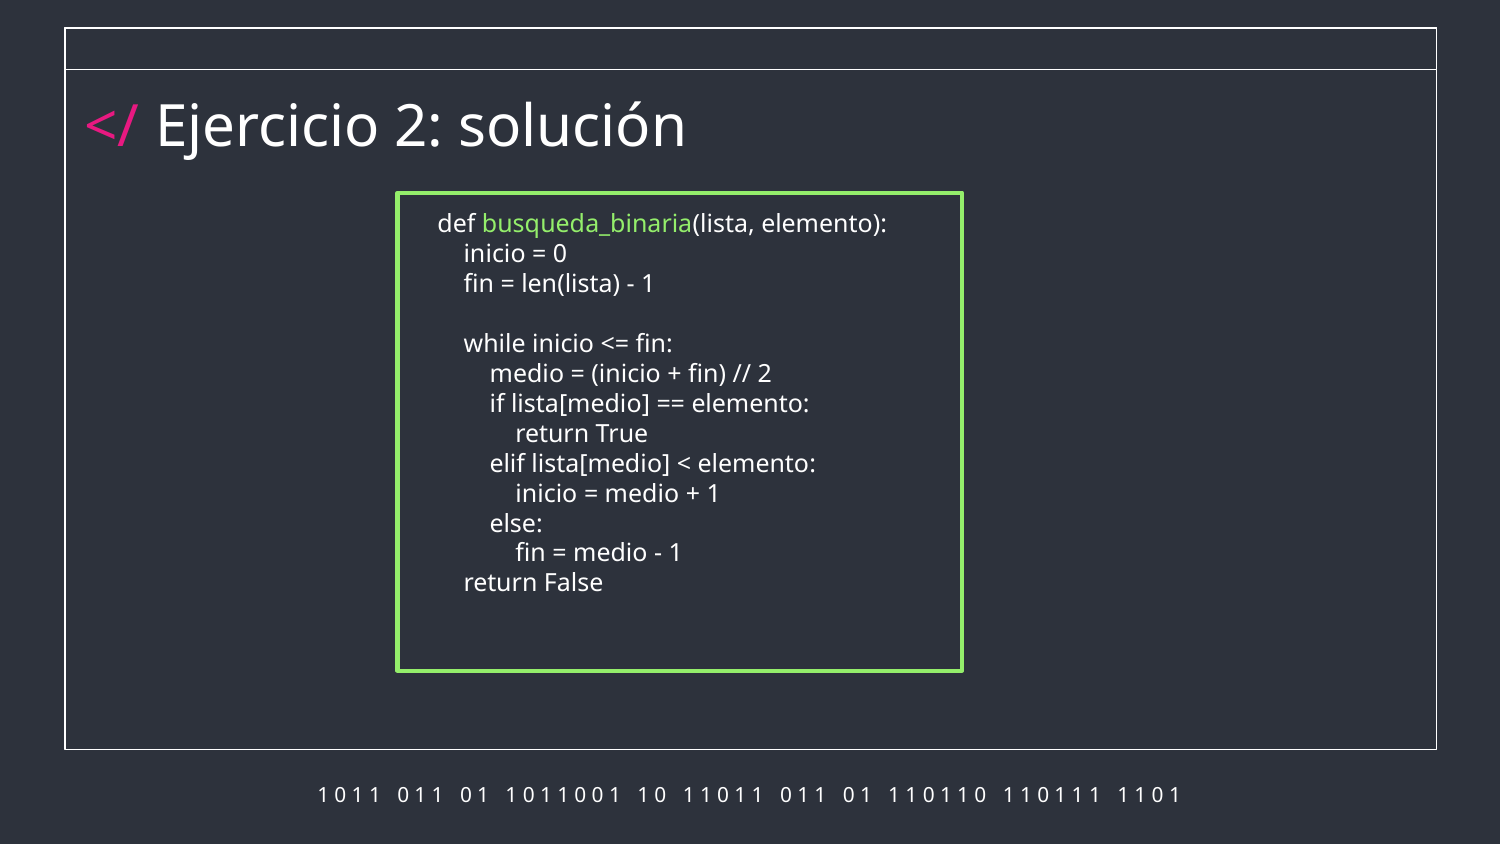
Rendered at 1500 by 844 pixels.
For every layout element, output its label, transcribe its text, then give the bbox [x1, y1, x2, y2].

title </ Ejercicio 2: solución [69, 73, 819, 146]
text_box def busqueda_binaria(lista, elemento): inicio = 0 fin = len(lista) - 1 while inicio <= fin: medio = (inicio + fin) // 2 if lista[medio] == elemento: return True elif lista[medio] < elemento: inicio = medio + 1 else: fin = medio - 1 return False [395, 191, 964, 673]
